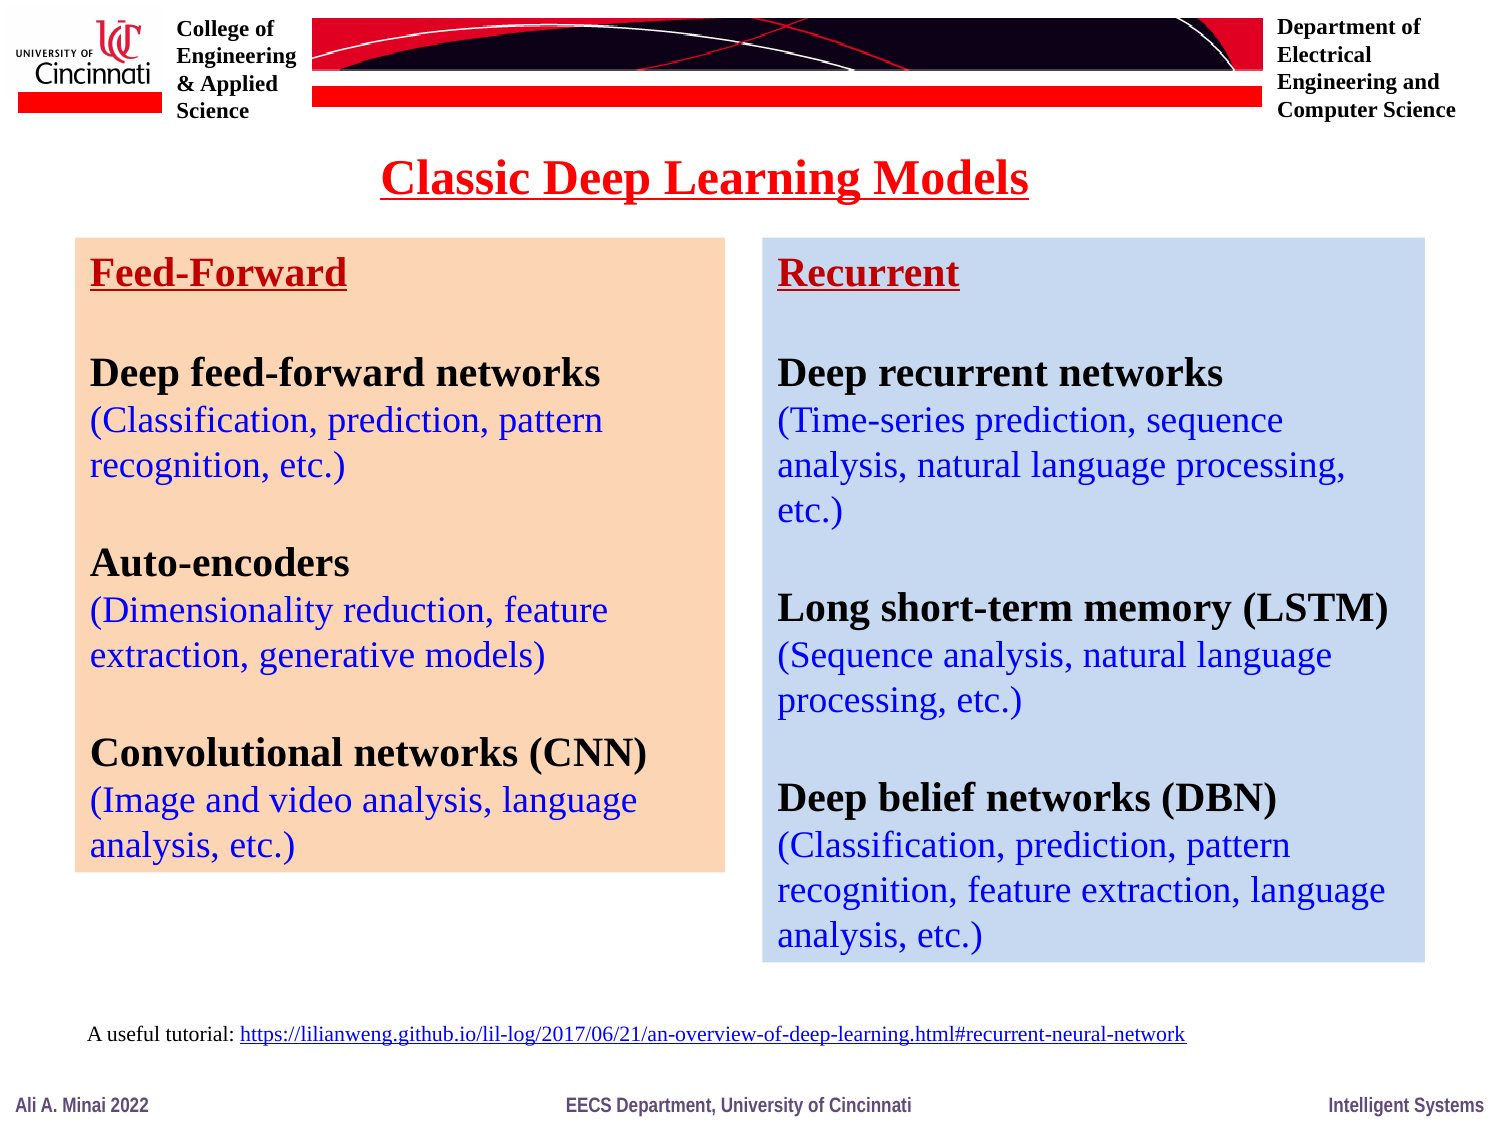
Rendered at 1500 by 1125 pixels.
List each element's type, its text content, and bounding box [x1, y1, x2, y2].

picture [312, 18, 1263, 71]
text_box Recurrent Deep recurrent networks (Time-series prediction, sequence analysis, natural language processing, etc.) Long short-term memory (LSTM) (Sequence analysis, natural language processing, etc.) Deep belief networks (DBN) (Classification, prediction, pattern recognition, feature extraction, language analysis, etc.) [762, 237, 1425, 963]
text_box Classic Deep Learning Models [365, 137, 1045, 213]
text_box A useful tutorial: https://lilianweng.github.io/lil-log/2017/06/21/an-overview-of-deep-learning.html#recurrent-neural-network [72, 1012, 1422, 1054]
picture [6, 5, 163, 99]
text_box Feed-Forward Deep feed-forward networks (Classification, prediction, pattern recognition, etc.) Auto-encoders (Dimensionality reduction, feature extraction, generative models) Convolutional networks (CNN) (Image and video analysis, language analysis, etc.) [75, 237, 725, 873]
